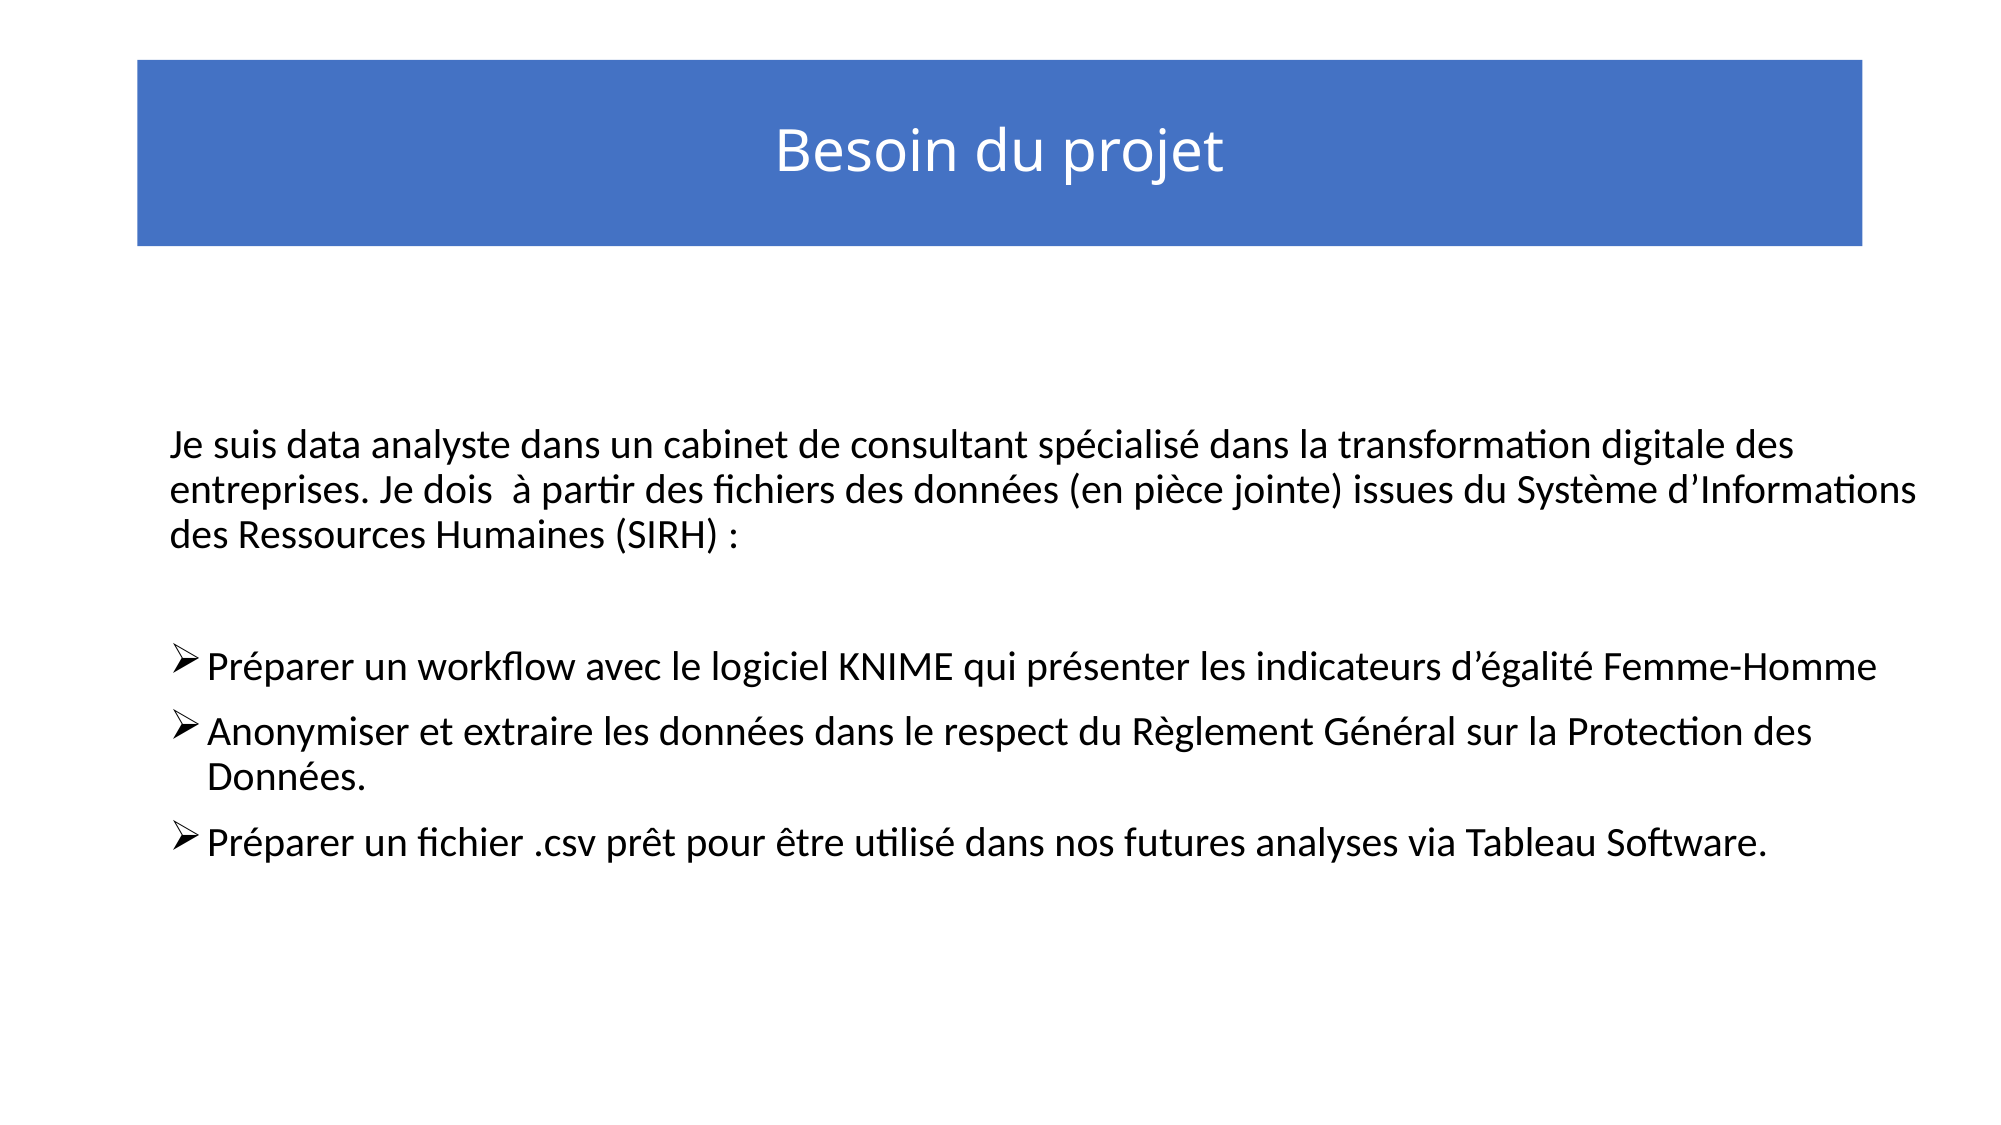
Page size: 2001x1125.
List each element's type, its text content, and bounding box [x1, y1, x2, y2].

title Besoin du projet [137, 59, 1863, 247]
list Je suis data analyste dans un cabinet de consultant spécialisé dans la transformation digitale des entreprises. Je dois à partir des fichiers des données (en pièce jointe) issues du Système d’Informations des Ressources Humaines (SIRH) : Préparer un workflow avec le logiciel KNIME qui présenter les indicateurs d’égalité Femme-Homme Anonymiser et extraire les données dans le respect du Règlement Général sur la Protection des Données. Préparer un fichier .csv prêt pour être utilisé dans nos futures analyses via Tableau Software. [154, 414, 1936, 898]
